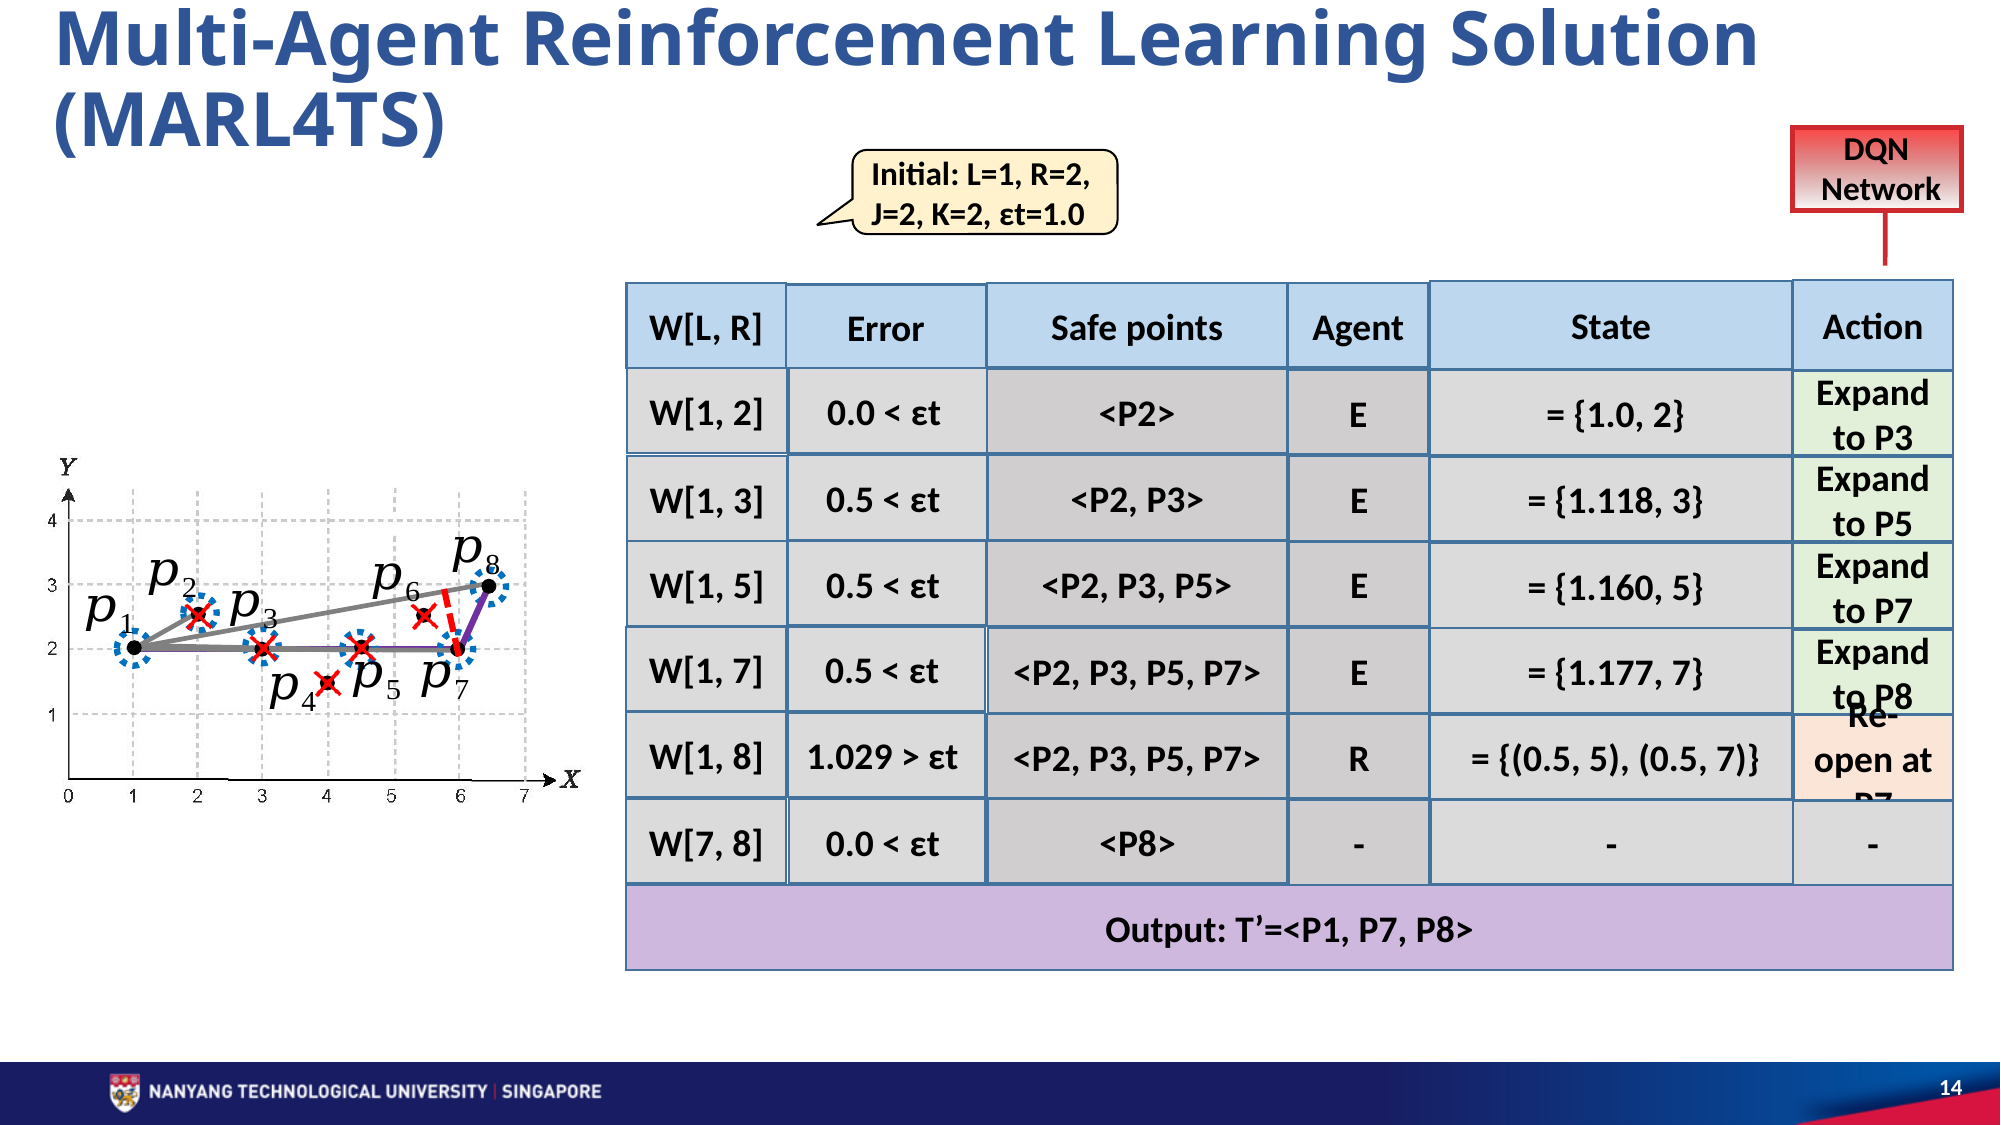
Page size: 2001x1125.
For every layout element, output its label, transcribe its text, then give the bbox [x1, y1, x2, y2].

text_box <P2, P3, P5> [986, 540, 1288, 627]
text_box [458, 585, 490, 654]
text_box Error [785, 283, 986, 367]
text_box 0.5 < εt [787, 454, 987, 540]
picture [0, 1062, 2000, 1125]
text_box Expand to P5 [1793, 456, 1954, 542]
text_box 0.5 < εt [787, 540, 986, 626]
text_box Output: T’=<P1, P7, P8> [625, 884, 1954, 971]
text_box 0.0 < εt [788, 798, 987, 884]
text_box W[1, 2] [626, 367, 788, 454]
text_box Re-open at P7 [1793, 714, 1954, 800]
text_box W[7, 8] [625, 798, 787, 884]
text_box <P8> [987, 798, 1288, 884]
text_box Initial: L=1, R=2, J=2, K=2, εt=1.0 [816, 148, 1119, 236]
text_box W[1, 8] [625, 711, 787, 798]
text_box W[1, 5] [626, 540, 787, 626]
text_box 1.029 > εt [787, 711, 986, 798]
text_box 0.0 < εt [788, 367, 989, 454]
text_box 0.5 < εt [787, 626, 986, 711]
text_box W[L, R] [625, 282, 787, 369]
text_box Safe points [986, 282, 1287, 368]
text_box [444, 588, 460, 659]
text_box <P2, P3, P5, P7> [987, 627, 1288, 713]
text_box [1791, 126, 1806, 211]
text_box - [1430, 799, 1794, 886]
text_box Agent [1287, 282, 1429, 369]
text_box W[1, 7] [625, 626, 787, 711]
text_box R [1288, 714, 1430, 799]
text_box Expand to P8 [1793, 629, 1954, 714]
title Multi-Agent Reinforcement Learning Solution (MARL4TS) [38, 21, 1818, 142]
text_box <P2, P3> [987, 454, 1288, 540]
text_box E [1288, 455, 1430, 542]
text_box - [1288, 799, 1430, 886]
picture [36, 454, 585, 807]
text_box Expand to P7 [1793, 542, 1954, 629]
text_box Expand to P3 [1793, 370, 1954, 456]
text_box State [1429, 280, 1793, 369]
text_box Action [1792, 279, 1954, 370]
text_box E [1288, 542, 1430, 627]
text_box - [1794, 800, 1954, 886]
text_box <P2, P3, P5, P7> [986, 713, 1288, 799]
text_box <P2> [986, 368, 1288, 455]
text_box E [1288, 369, 1429, 455]
text_box DQN Network [1806, 119, 1971, 215]
text_box W[1, 3] [626, 455, 787, 540]
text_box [133, 582, 492, 648]
slide_number 14 [1924, 1065, 2000, 1120]
text_box E [1288, 627, 1430, 714]
